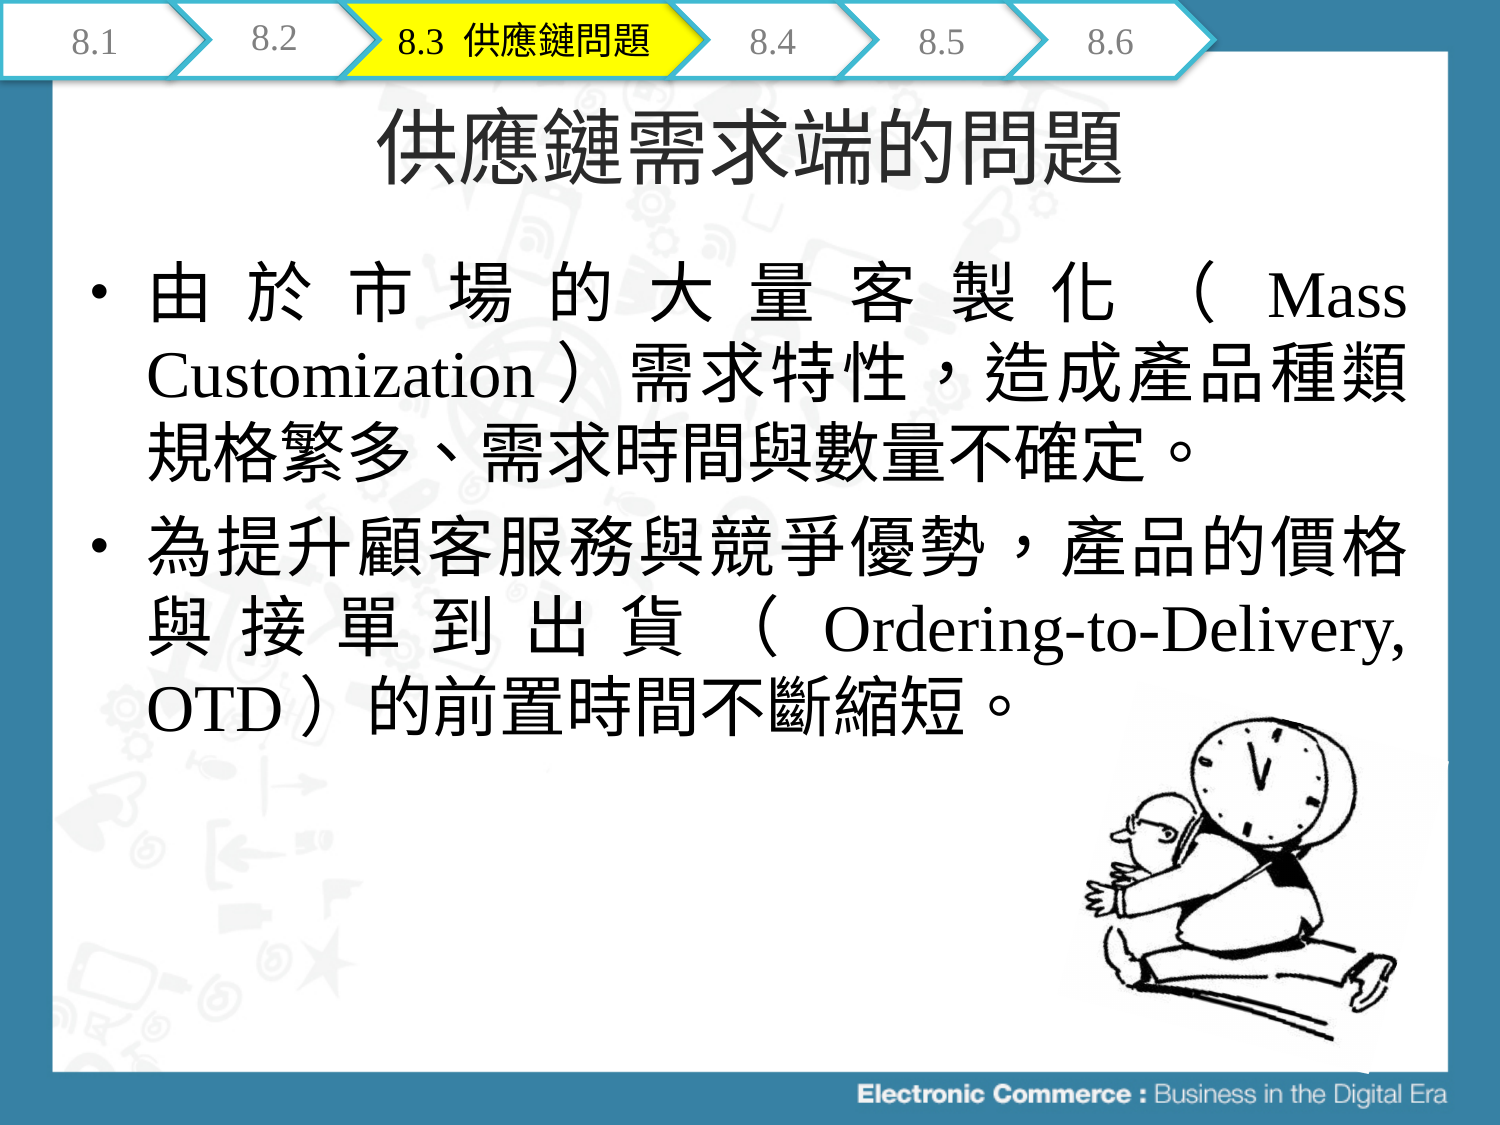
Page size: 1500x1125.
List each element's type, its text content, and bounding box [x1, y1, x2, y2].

title 供應鏈需求端的問題 [652, 58, 1447, 246]
picture [0, 81, 75, 1125]
picture [1058, 0, 1500, 1125]
title 供應鏈需求端的問題 [53, 88, 563, 246]
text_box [568, 0, 647, 647]
list 由於市場的大量客製化（Mass Customization）需求特性，造成產品種類規格繁多、需求時間與數量不確定。 為提升顧客服務與競爭優勢，產品的價格與接單到出貨（Ordering-to-Delivery, OTD）的前置時間不斷縮短。 [75, 243, 1424, 1125]
